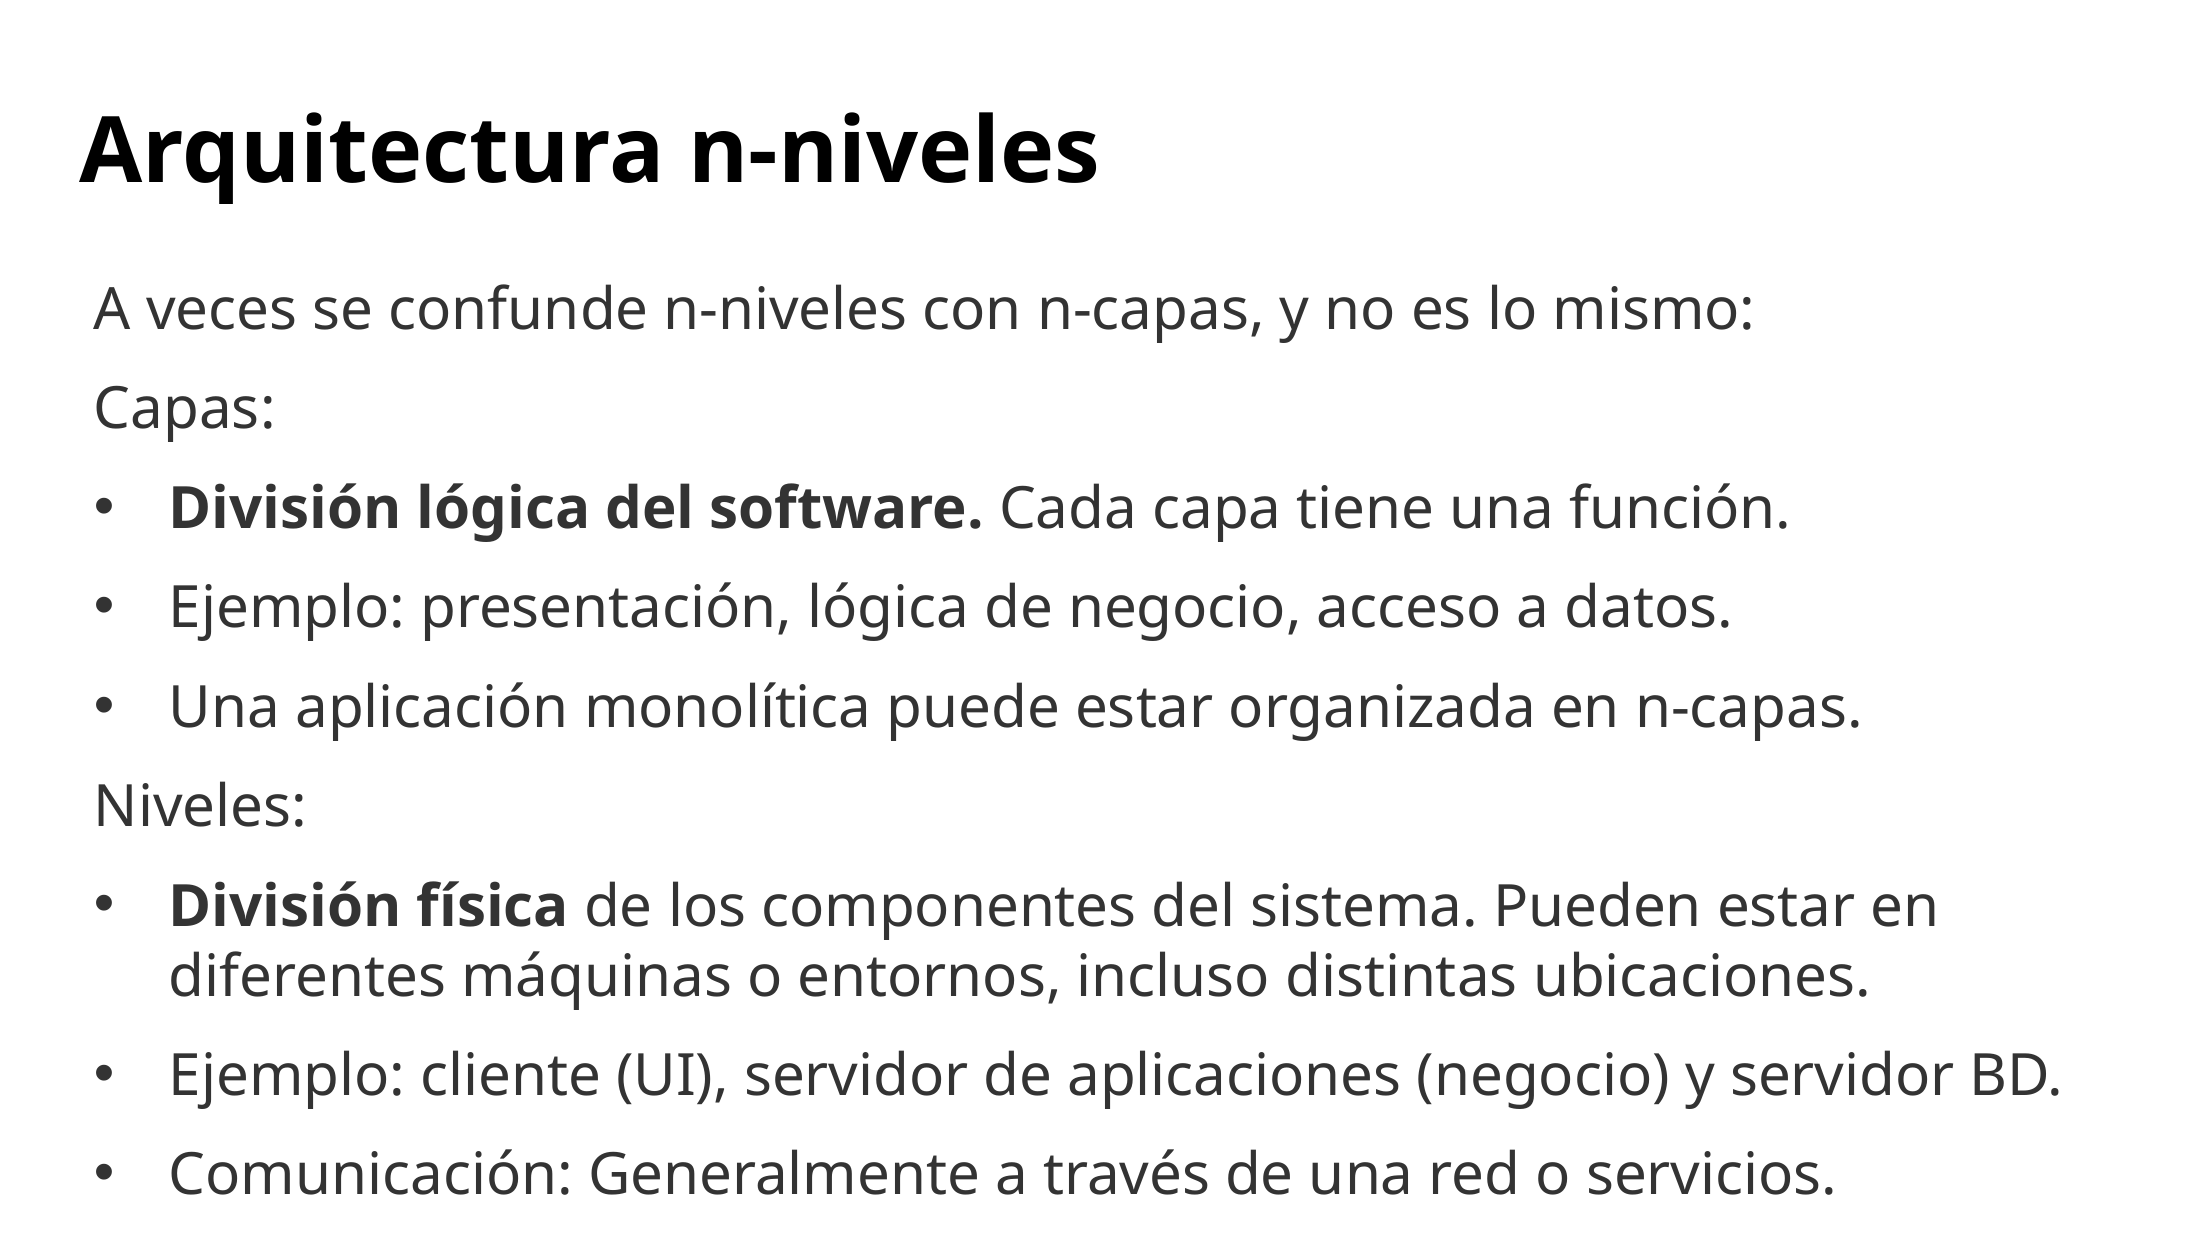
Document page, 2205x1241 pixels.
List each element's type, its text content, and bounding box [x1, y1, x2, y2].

title Arquitectura n-niveles [79, 41, 2136, 263]
text_box A veces se confunde n-niveles con n-capas, y no es lo mismo: Capas: División lógica del software. Cada capa tiene una función. Ejemplo: presentación, lógica de negocio, acceso a datos. Una aplicación monolítica puede estar organizada en n-capas. Niveles: División física de los componentes del sistema. Pueden estar en diferentes máquinas o entornos, incluso distintas ubicaciones. Ejemplo: cliente (UI), servidor de aplicaciones (negocio) y servidor BD. Comunicación: Generalmente a través de una red o servicios. [79, 263, 2136, 1215]
